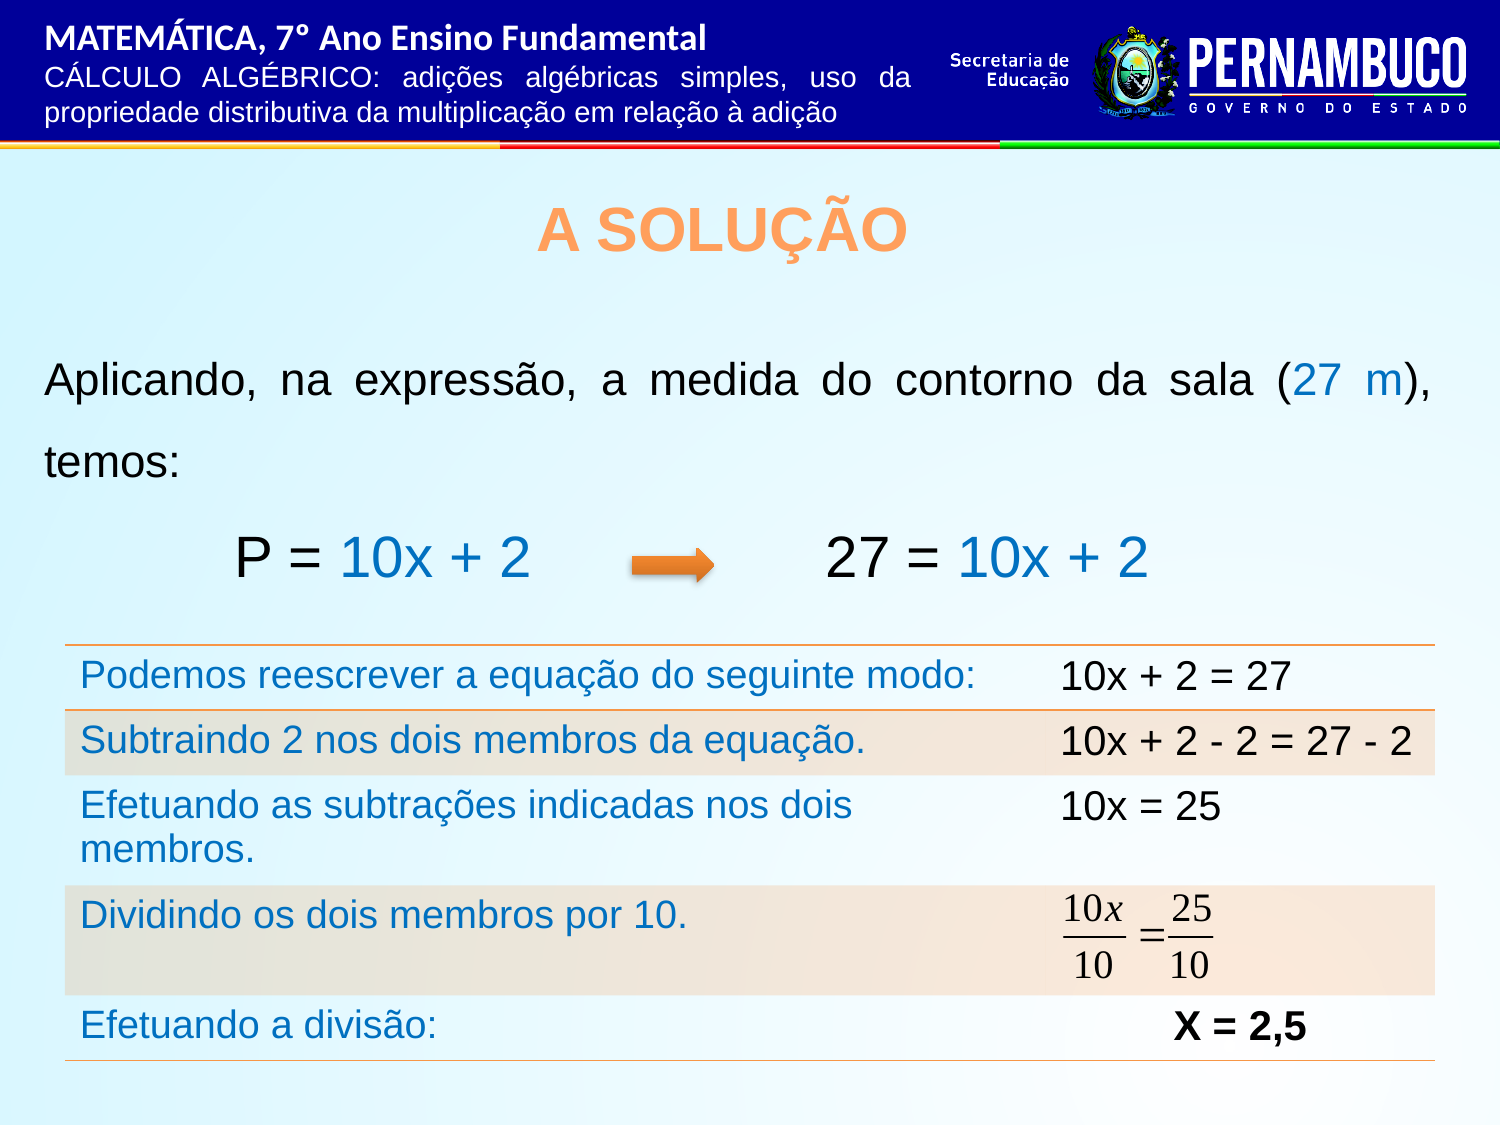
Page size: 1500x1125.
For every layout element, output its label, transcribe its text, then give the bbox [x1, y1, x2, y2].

text_box P = 10x + 2 [220, 512, 548, 597]
text_box A SOLUÇÃO [521, 181, 959, 272]
table_cell X = 2,5 [1045, 995, 1435, 1060]
text_box 27 = 10x + 2 [810, 512, 1166, 597]
picture [0, 0, 1500, 1125]
table_header 10x + 2 = 27 [1045, 646, 1435, 709]
table_cell Efetuando a divisão: [65, 995, 1045, 1060]
table_cell Subtraindo 2 nos dois membros da equação. [65, 711, 1045, 775]
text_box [1056, 882, 1223, 988]
table_cell 10x = 25 [1045, 775, 1435, 885]
text_box MATEMÁTICA, 7º Ano Ensino Fundamental CÁLCULO ALGÉBRICO: adições algébricas simples, uso da propriedade distributiva da multiplicação em relação à adição [29, 5, 927, 136]
table_cell 10x + 2 - 2 = 27 - 2 [1045, 711, 1435, 775]
table_cell Efetuando as subtrações indicadas nos dois membros. [65, 775, 1045, 885]
table_cell [1045, 885, 1055, 995]
text_box [631, 547, 715, 583]
table_cell [1224, 885, 1435, 995]
table_cell Dividindo os dois membros por 10. [65, 885, 1045, 995]
text_box Aplicando, na expressão, a medida do contorno da sala (27 m), temos: [29, 314, 1447, 494]
table_header Podemos reescrever a equação do seguinte modo: [65, 646, 1045, 709]
